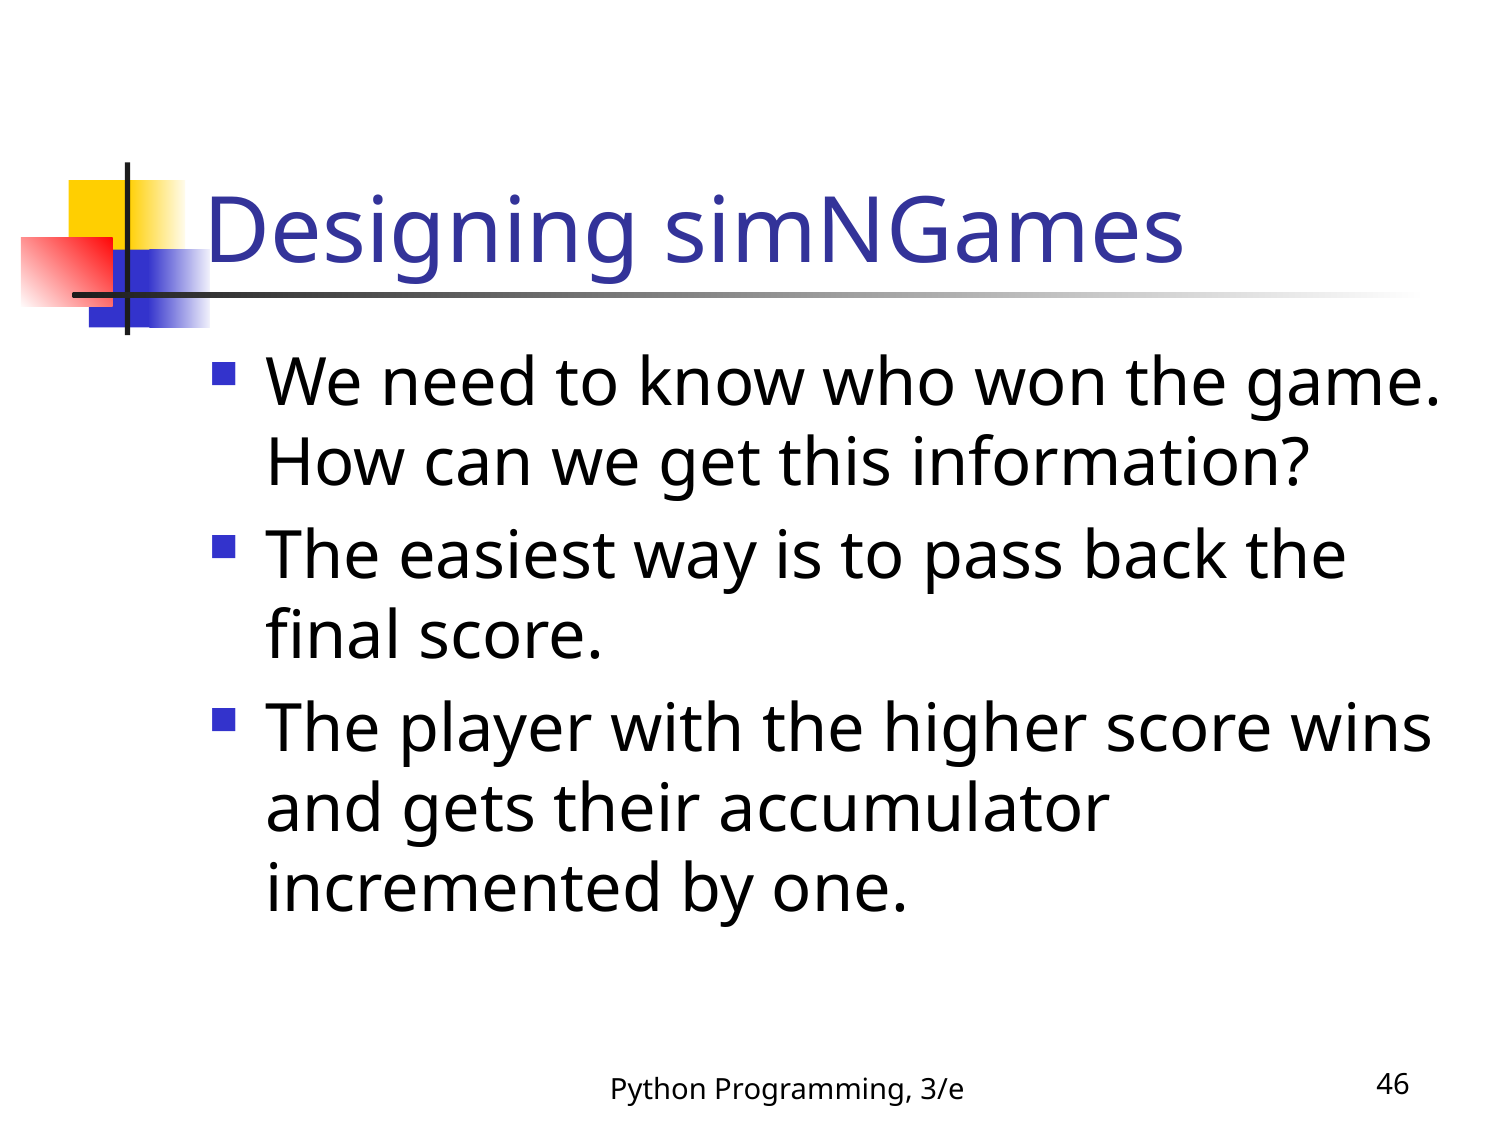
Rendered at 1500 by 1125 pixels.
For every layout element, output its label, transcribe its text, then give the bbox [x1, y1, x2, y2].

footer Python Programming, 3/e [549, 1037, 1026, 1113]
title Designing simNGames [188, 101, 1468, 289]
list We need to know who won the game. How can we get this information? The easiest way is to pass back the final score. The player with the higher score wins and gets their accumulator incremented by one. [193, 331, 1469, 1006]
slide_number 46 [1112, 1037, 1426, 1113]
